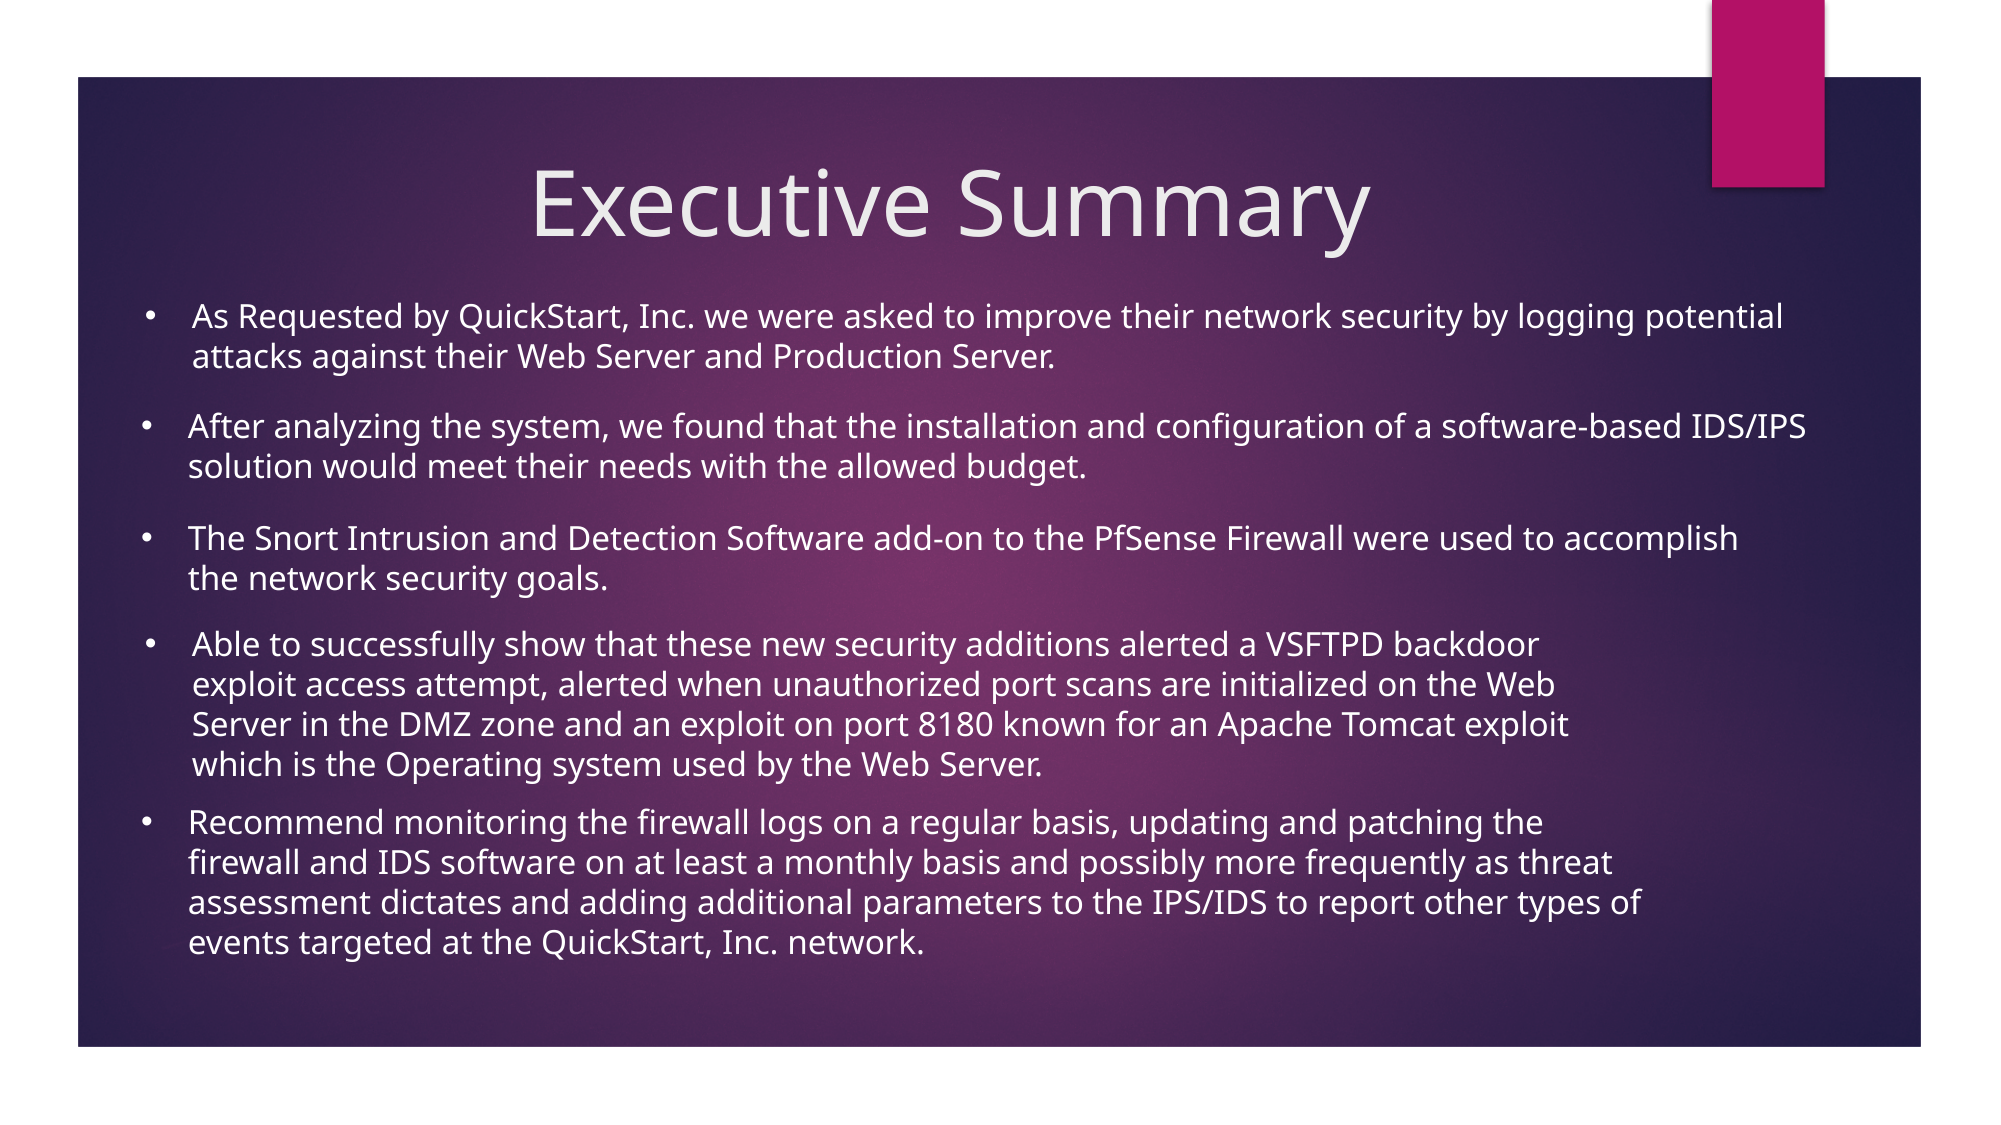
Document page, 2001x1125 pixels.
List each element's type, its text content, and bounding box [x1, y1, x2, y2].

title Executive Summary [513, 120, 1487, 263]
text_box After analyzing the system, we found that the installation and configuration of a software-based IDS/IPS solution would meet their needs with the allowed budget. [126, 397, 1866, 493]
text_box Recommend monitoring the firewall logs on a regular basis, updating and patching the firewall and IDS software on at least a monthly basis and possibly more frequently as threat assessment dictates and adding additional parameters to the IPS/IDS to report other types of events targeted at the QuickStart, Inc. network. [126, 793, 1669, 969]
text_box The Snort Intrusion and Detection Software add-on to the PfSense Firewall were used to accomplish the network security goals. [126, 510, 1793, 605]
text_box As Requested by QuickStart, Inc. we were asked to improve their network security by logging potential attacks against their Web Server and Production Server. [130, 287, 1870, 383]
text_box Able to successfully show that these new security additions alerted a VSFTPD backdoor exploit access attempt, alerted when unauthorized port scans are initialized on the Web Server in the DMZ zone and an exploit on port 8180 known for an Apache Tomcat exploit which is the Operating system used by the Web Server. [130, 615, 1644, 793]
